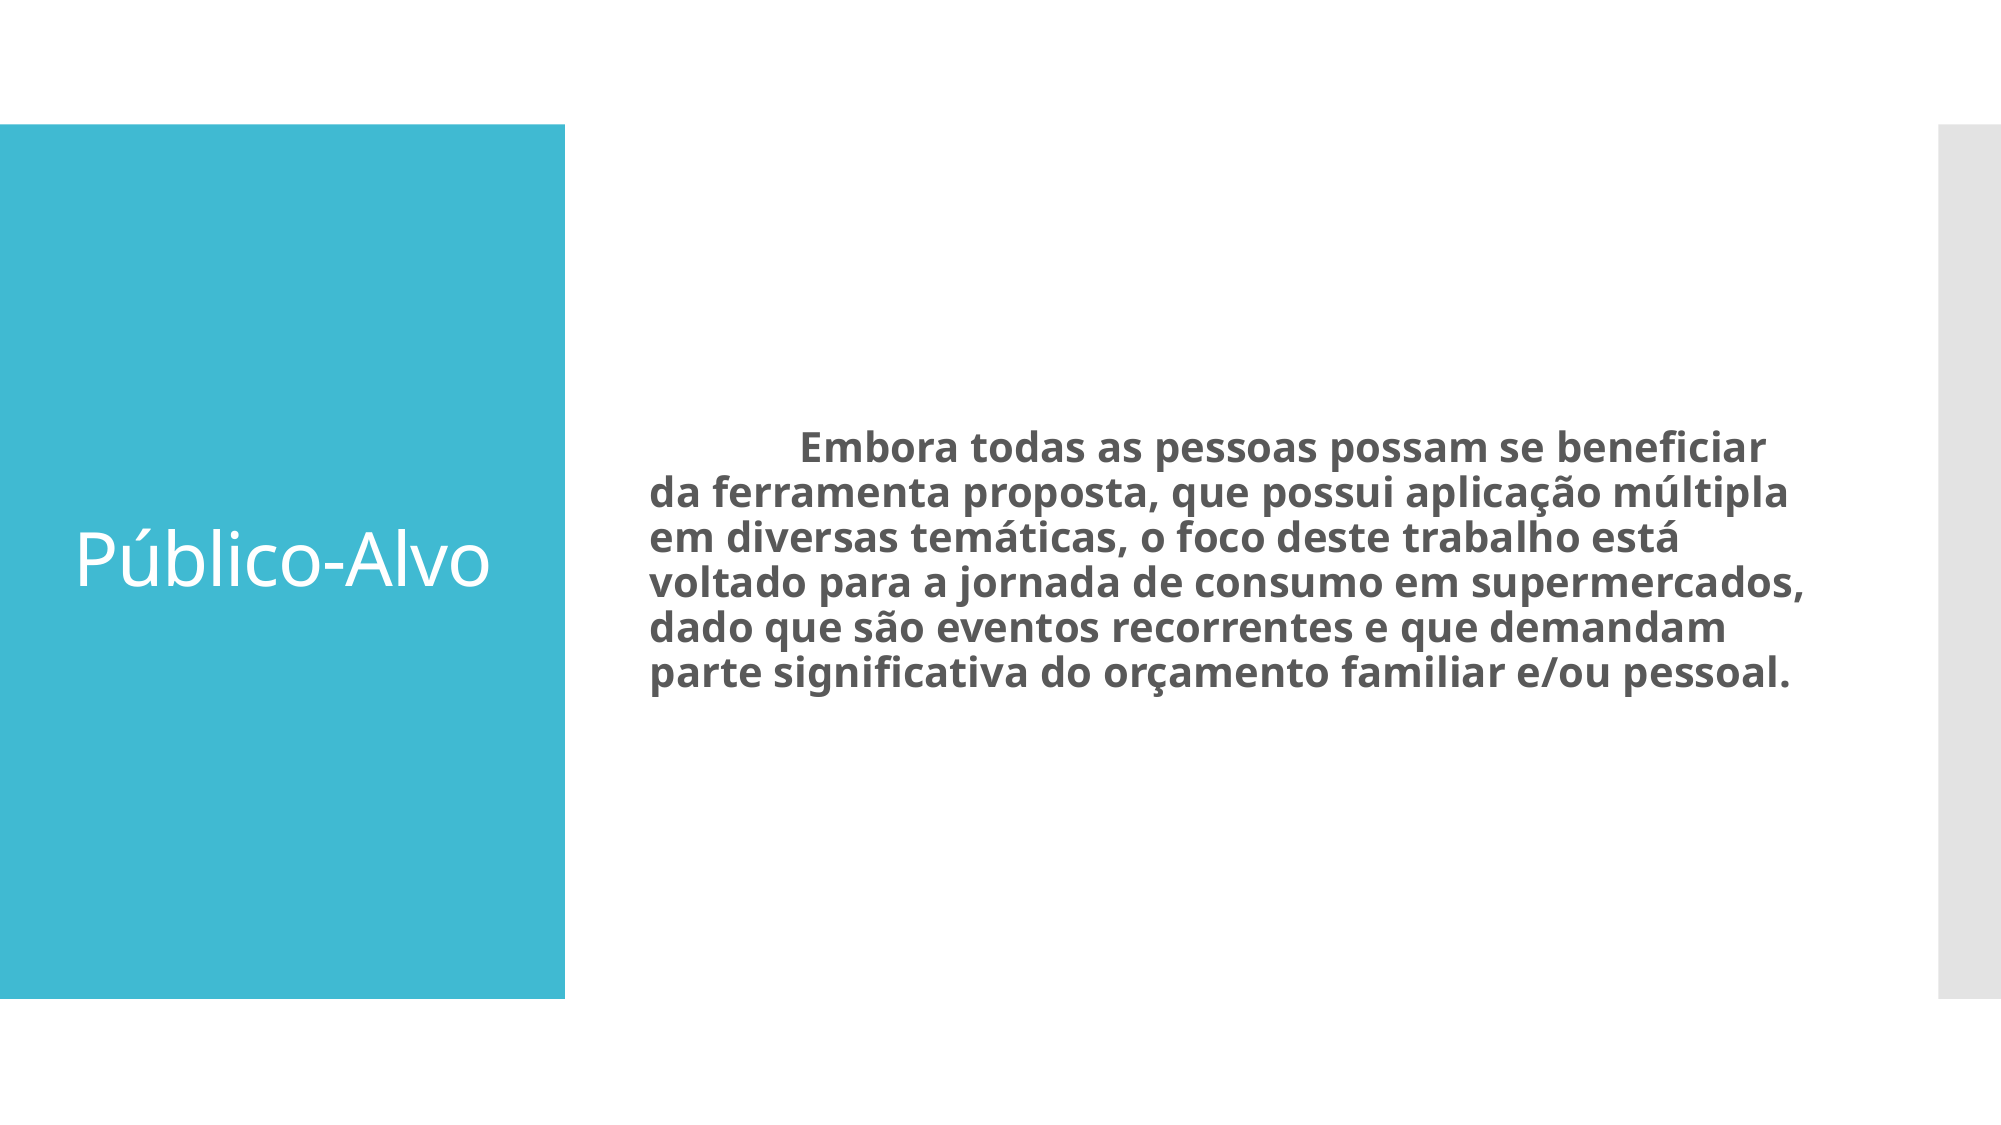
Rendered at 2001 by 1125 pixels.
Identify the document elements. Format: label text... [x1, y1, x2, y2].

list Embora todas as pessoas possam se beneficiar da ferramenta proposta, que possui aplicação múltipla em diversas temáticas, o foco deste trabalho está voltado para a jornada de consumo em supermercados, dado que são eventos recorrentes e que demandam parte significativa do orçamento familiar e/ou pessoal. [634, 141, 1835, 982]
title Público-Alvo [41, 184, 525, 940]
